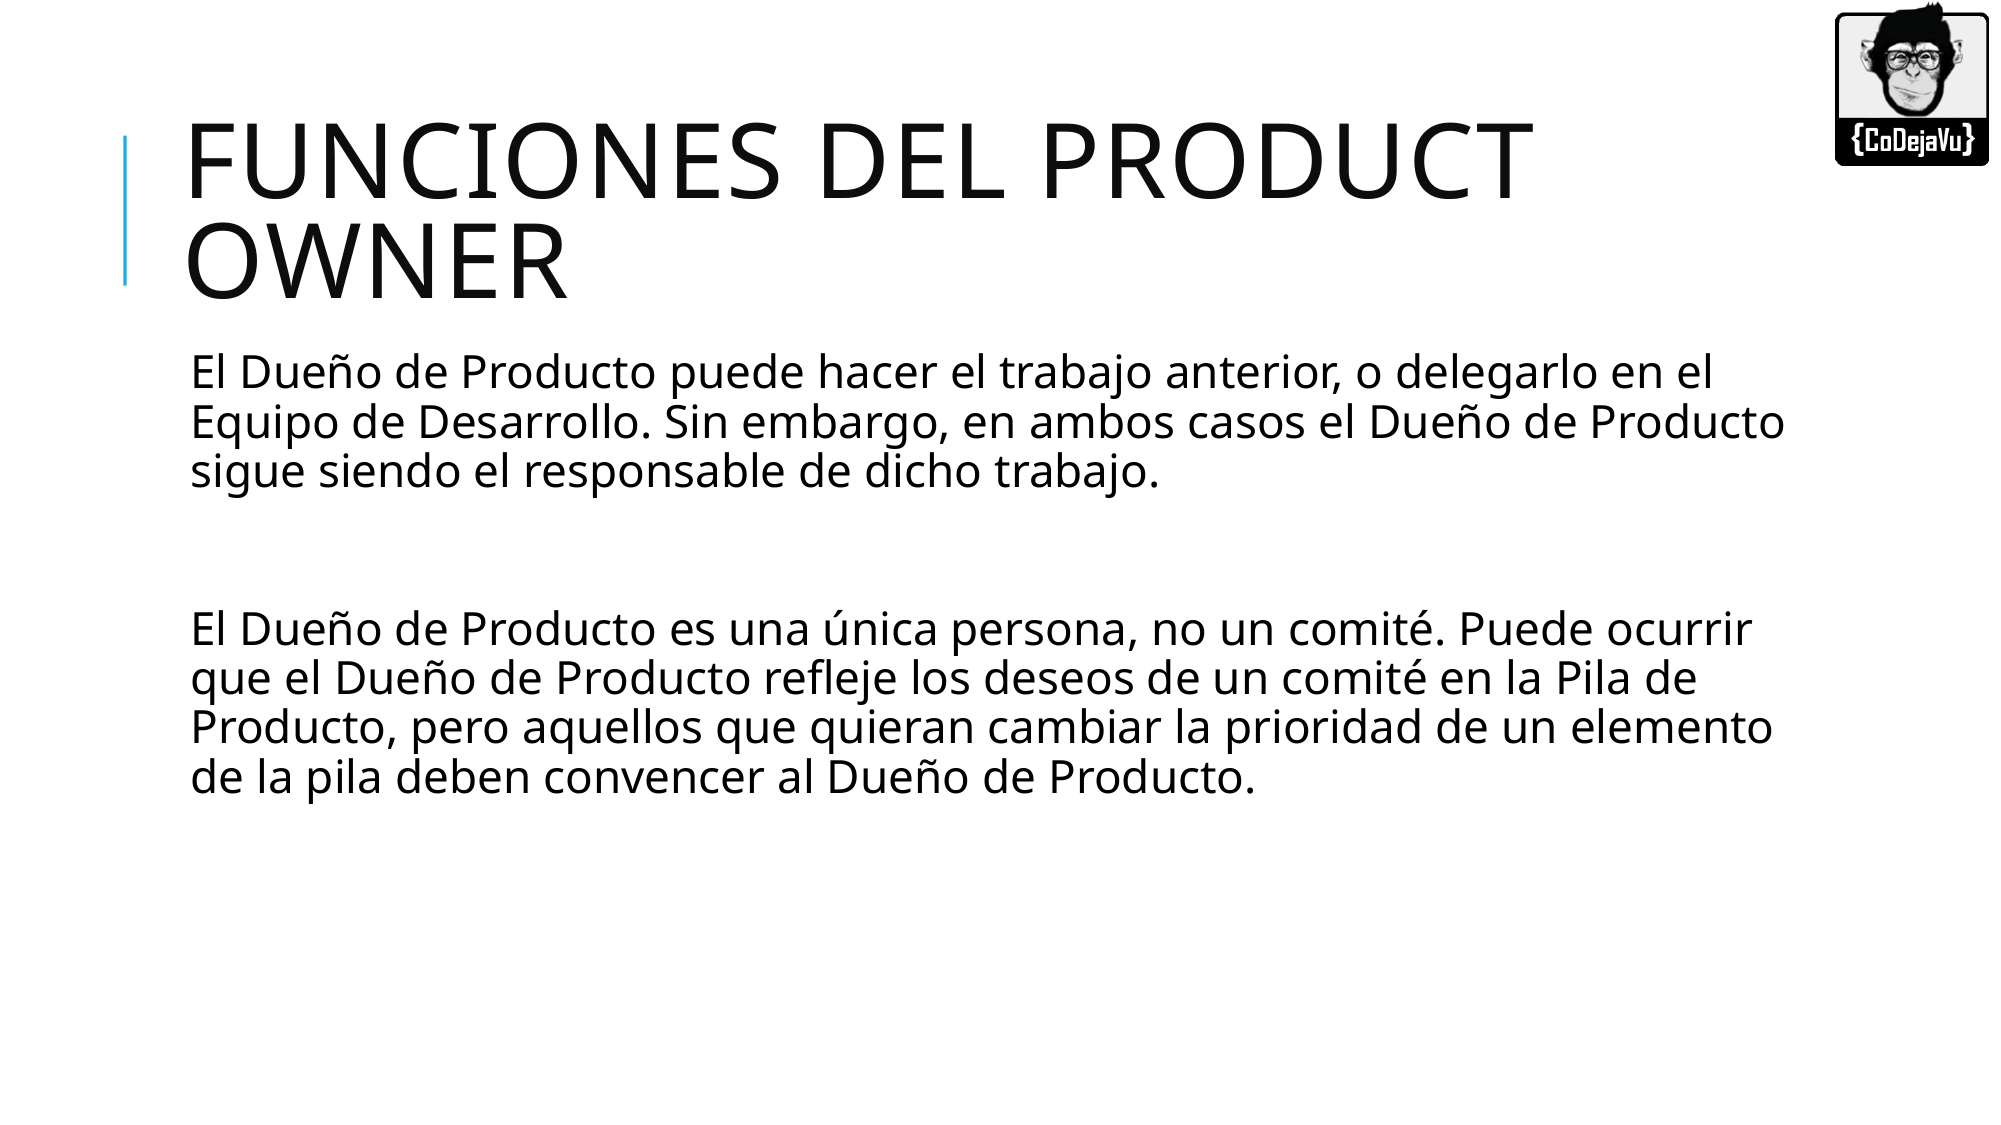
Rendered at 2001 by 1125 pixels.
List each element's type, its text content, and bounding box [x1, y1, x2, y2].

picture [1835, 0, 1989, 167]
text_box FUNCIONES DEL PRODUCT OWNER [167, 95, 1763, 342]
text_box El Dueño de Producto puede hacer el trabajo anterior, o delegarlo en el Equipo de Desarrollo. Sin embargo, en ambos casos el Dueño de Producto sigue siendo el responsable de dicho trabajo. El Dueño de Producto es una única persona, no un comité. Puede ocurrir que el Dueño de Producto refleje los deseos de un comité en la Pila de Producto, pero aquellos que quieran cambiar la prioridad de un elemento de la pila deben convencer al Dueño de Producto. [168, 341, 1810, 1035]
